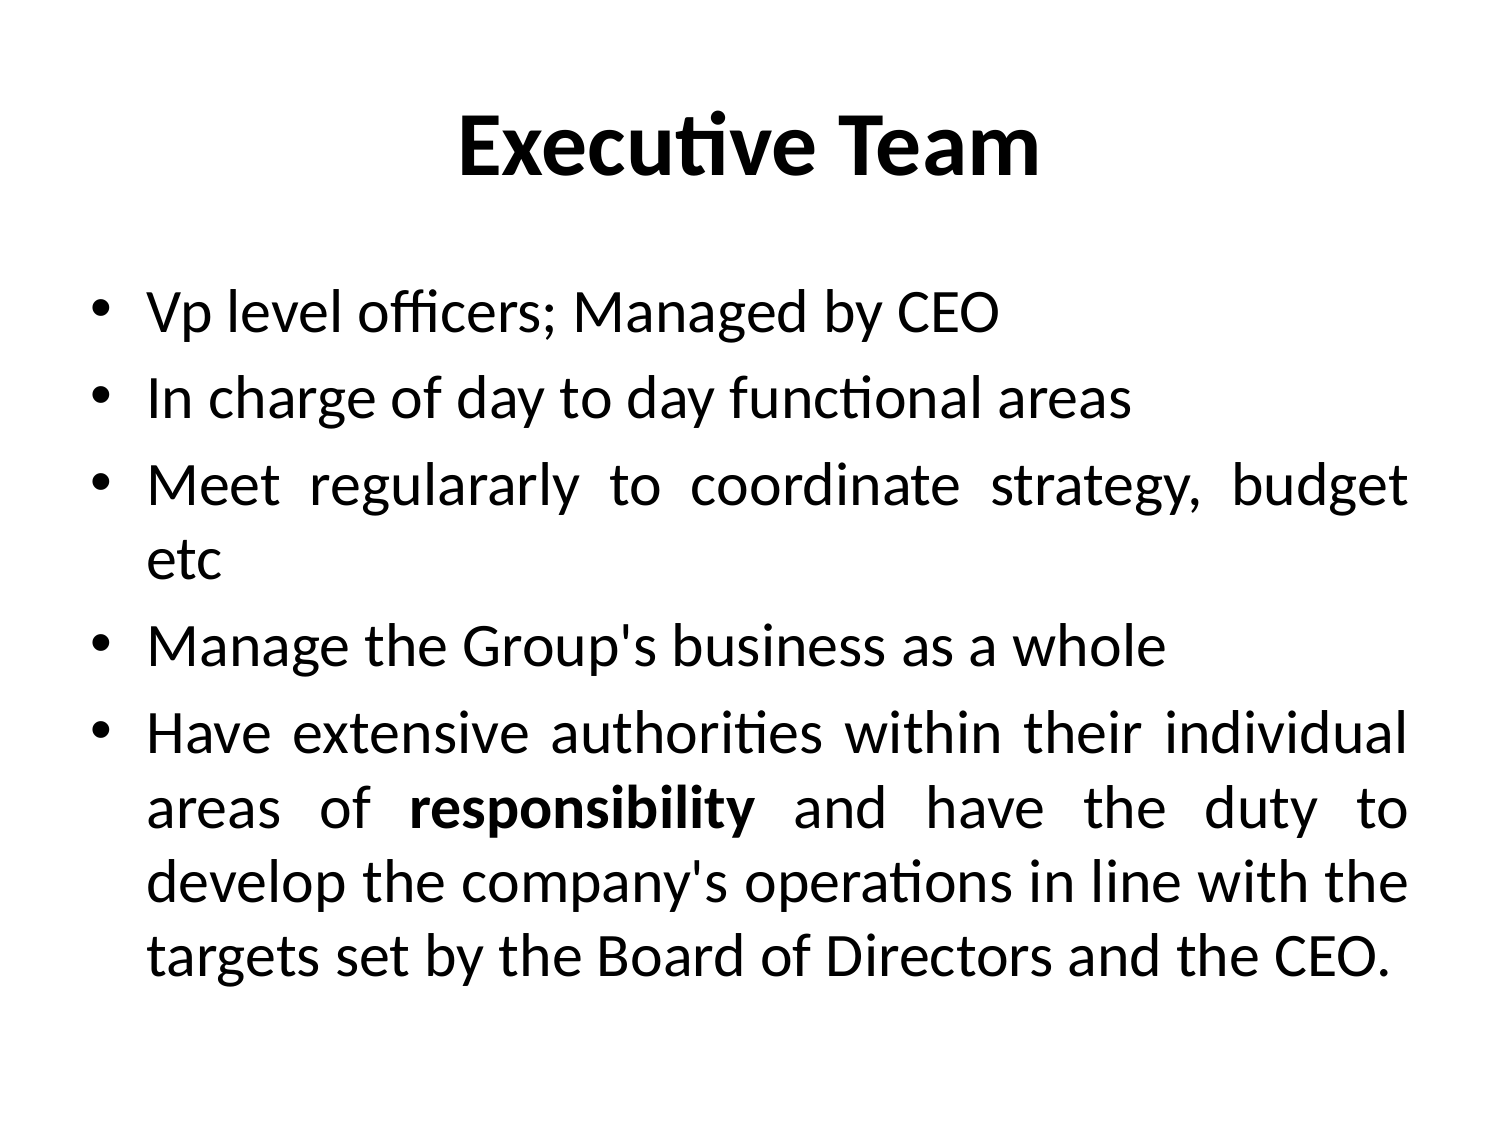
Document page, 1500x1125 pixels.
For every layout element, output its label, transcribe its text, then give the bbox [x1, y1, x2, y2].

title Executive Team [75, 45, 1425, 233]
list Vp level officers; Managed by CEO In charge of day to day functional areas Meet regulararly to coordinate strategy, budget etc Manage the Group's business as a whole Have extensive authorities within their individual areas of responsibility and have the duty to develop the company's operations in line with the targets set by the Board of Directors and the CEO. [75, 262, 1425, 1005]
